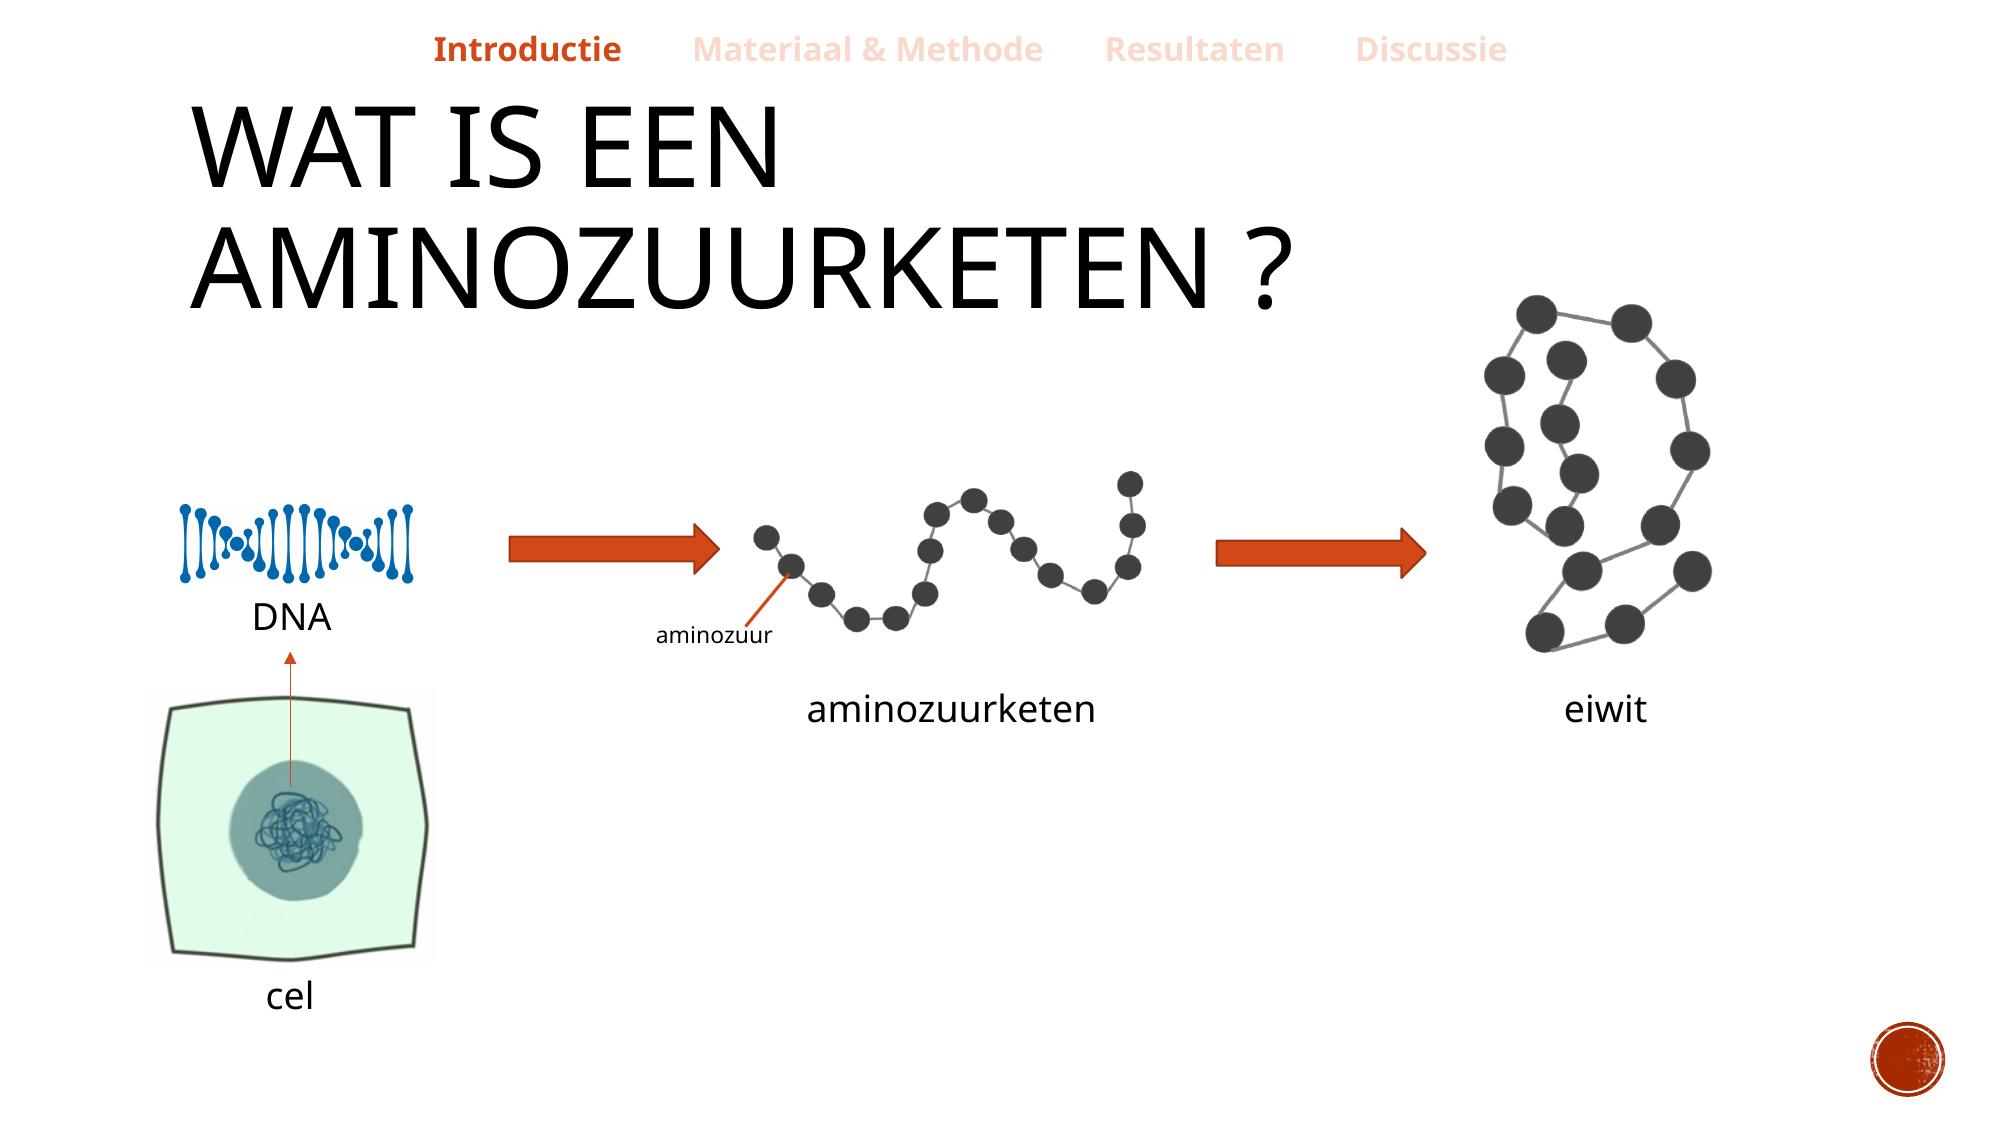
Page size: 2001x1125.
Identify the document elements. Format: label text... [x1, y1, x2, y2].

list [181, 505, 413, 582]
text_box Introductie Materiaal & Methode Resultaten Discussie [68, 20, 1883, 76]
text_box cel [250, 965, 330, 1025]
text_box aminozuur [640, 612, 882, 655]
title Wat is een aminozuurketen ? [175, 79, 1826, 344]
text_box eiwit [1443, 677, 1769, 738]
text_box aminozuurketen [789, 677, 1115, 738]
picture [1426, 266, 1752, 683]
text_box DNA [236, 585, 383, 645]
text_box [508, 523, 720, 575]
picture [144, 687, 437, 965]
picture [745, 460, 1182, 646]
text_box [1215, 527, 1426, 579]
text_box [747, 576, 787, 625]
